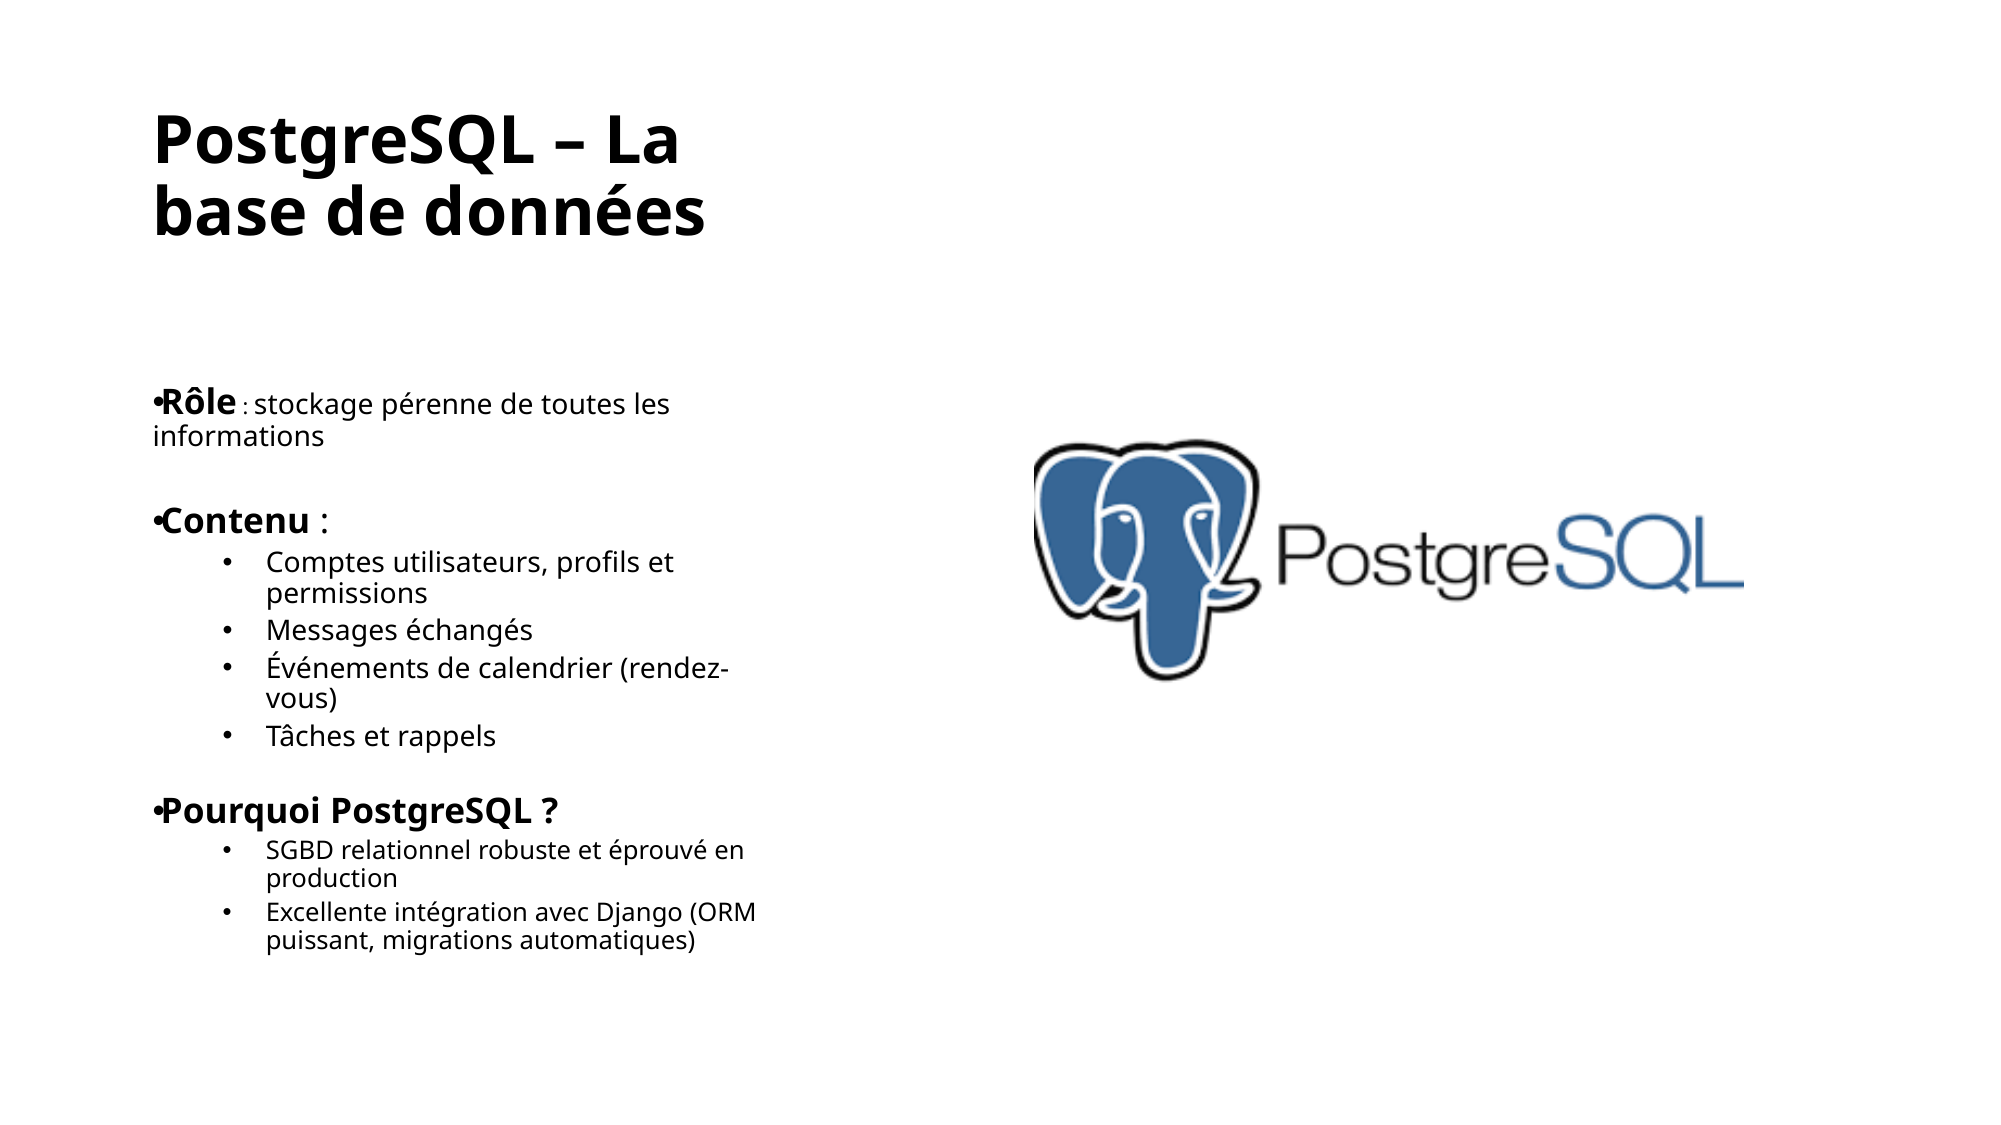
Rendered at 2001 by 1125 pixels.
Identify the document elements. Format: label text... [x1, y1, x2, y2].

title PostgreSQL – La base de données [137, 75, 783, 337]
list Rôle : stockage pérenne de toutes les informations Contenu : Comptes utilisateurs, profils et permissions Messages échangés Événements de calendrier (rendez-vous) Tâches et rappels Pourquoi PostgreSQL ? SGBD relationnel robuste et éprouvé en production Excellente intégration avec Django (ORM puissant, migrations automatiques) [137, 337, 783, 963]
picture [1033, 404, 1744, 721]
